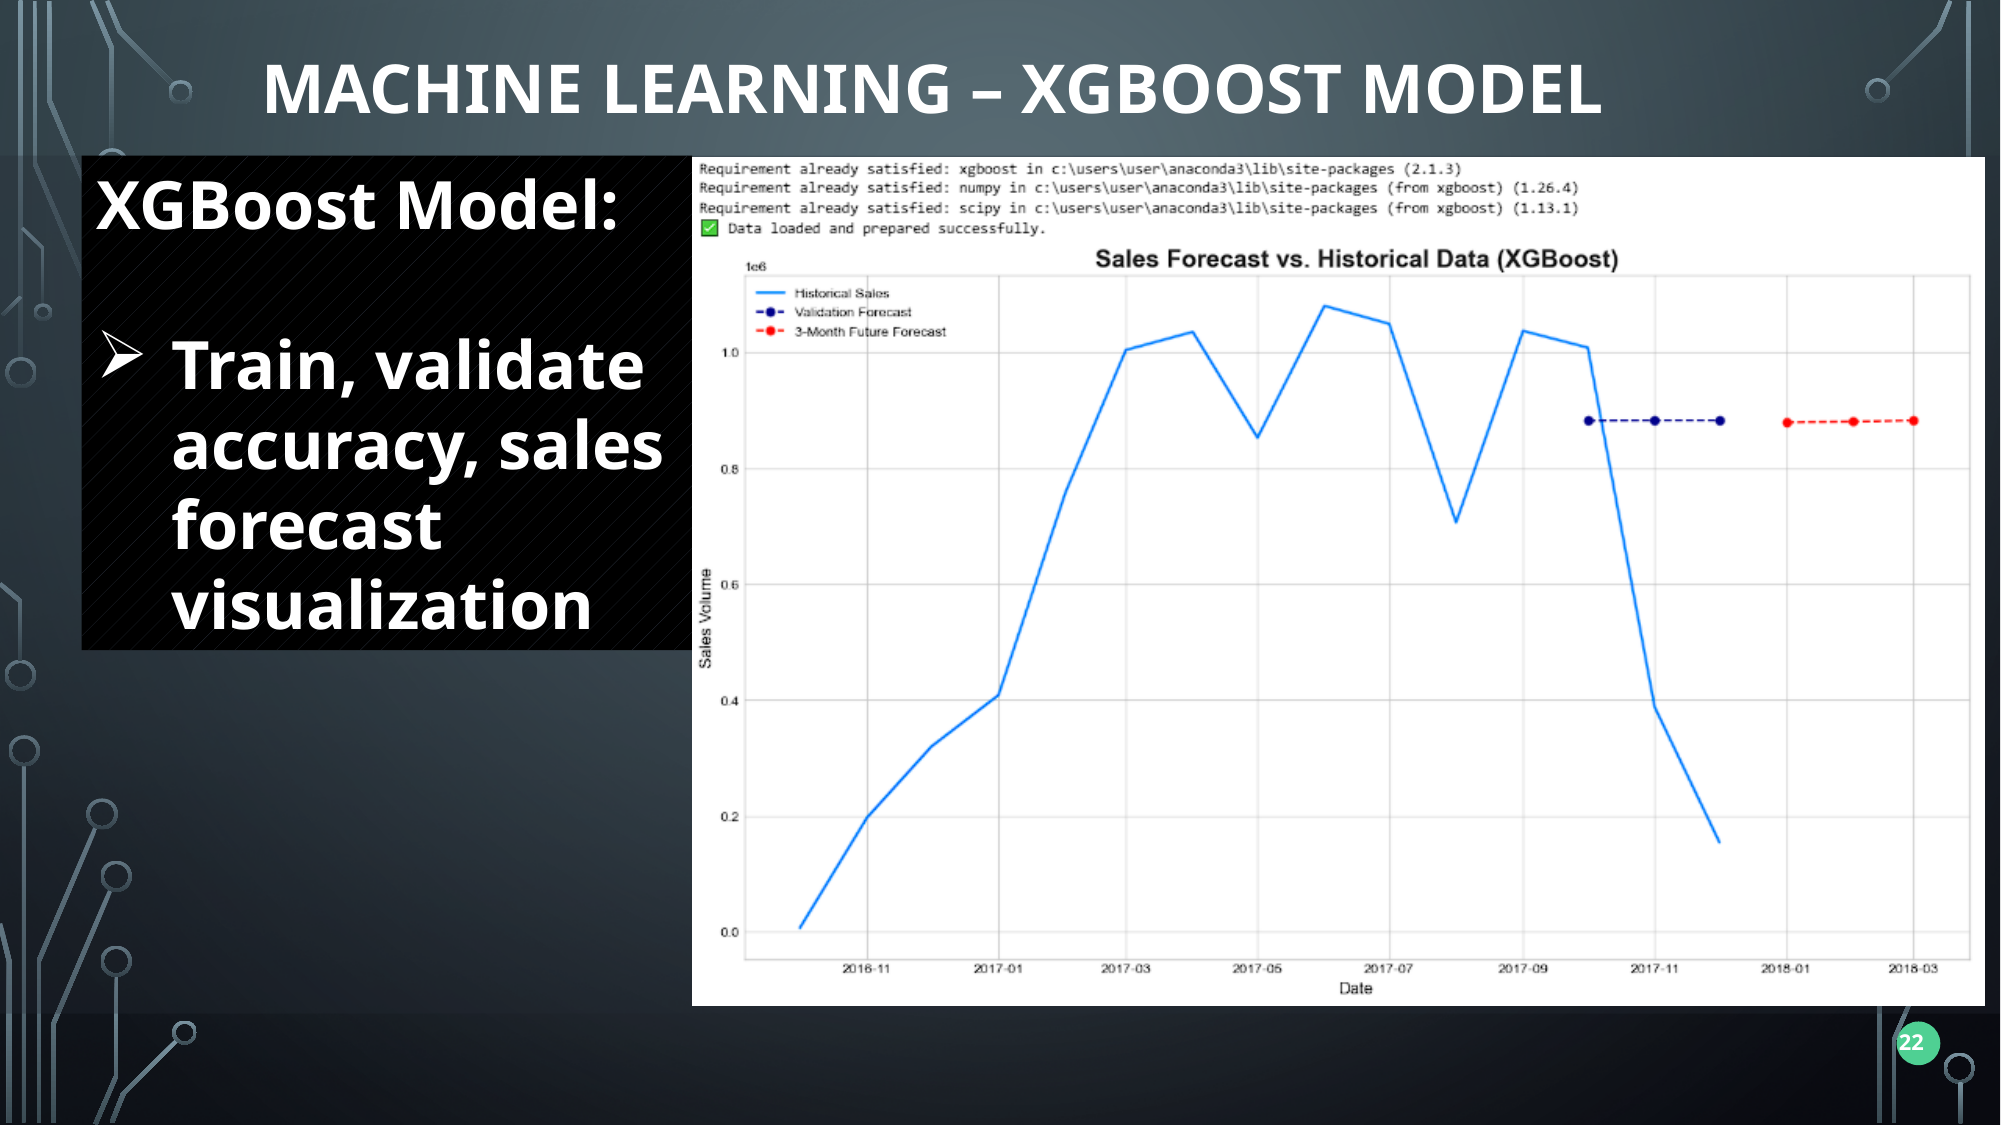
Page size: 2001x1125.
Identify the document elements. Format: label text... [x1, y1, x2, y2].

text_box [0, 155, 2000, 1014]
picture [692, 156, 1985, 1006]
slide_number 22 [1812, 1013, 1939, 1074]
text_box Machine Learning – XGBoost model [245, 38, 2000, 216]
text_box XGBoost Model: Train, validate accuracy, sales forecast visualization [81, 155, 693, 651]
